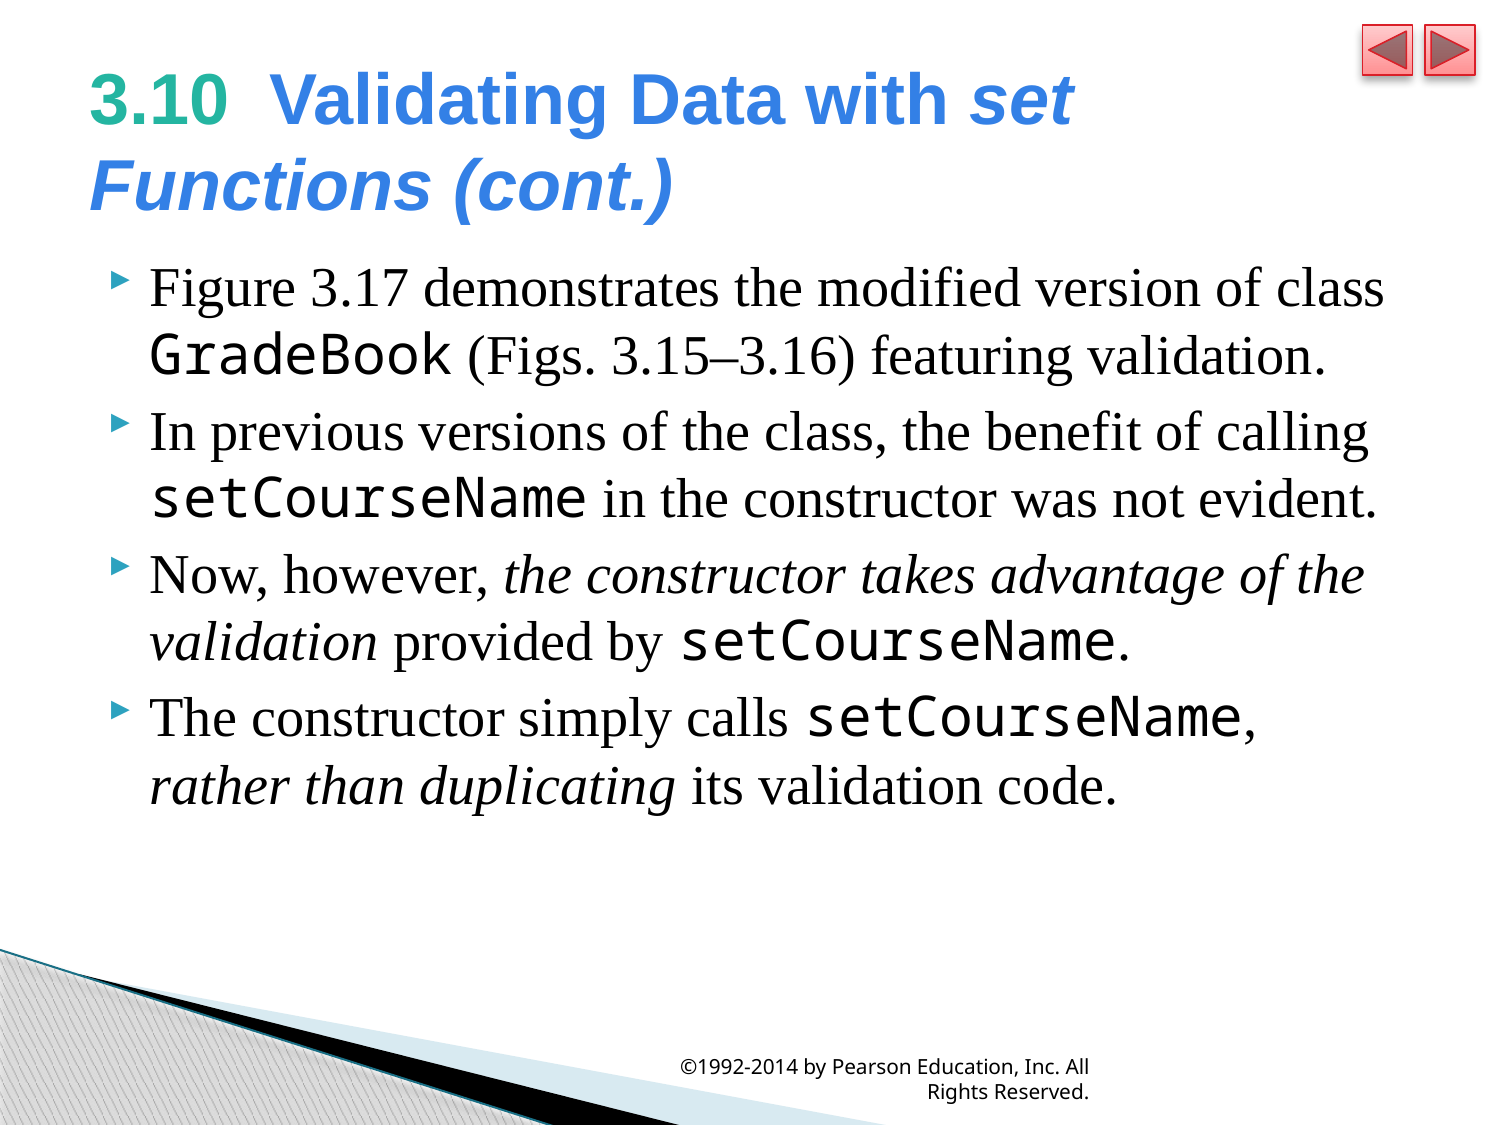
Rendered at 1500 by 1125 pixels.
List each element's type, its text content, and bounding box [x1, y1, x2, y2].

title 3.10 Validating Data with set Functions (cont.) [75, 45, 1425, 233]
list Figure 3.17 demonstrates the modified version of class GradeBook (Figs. 3.15–3.16) featuring validation. In previous versions of the class, the benefit of calling setCourseName in the constructor was not evident. Now, however, the constructor takes advantage of the validation provided by setCourseName. The constructor simply calls setCourseName, rather than duplicating its validation code. [74, 242, 1426, 986]
footer ©1992-2014 by Pearson Education, Inc. All Rights Reserved. [650, 1051, 1105, 1112]
